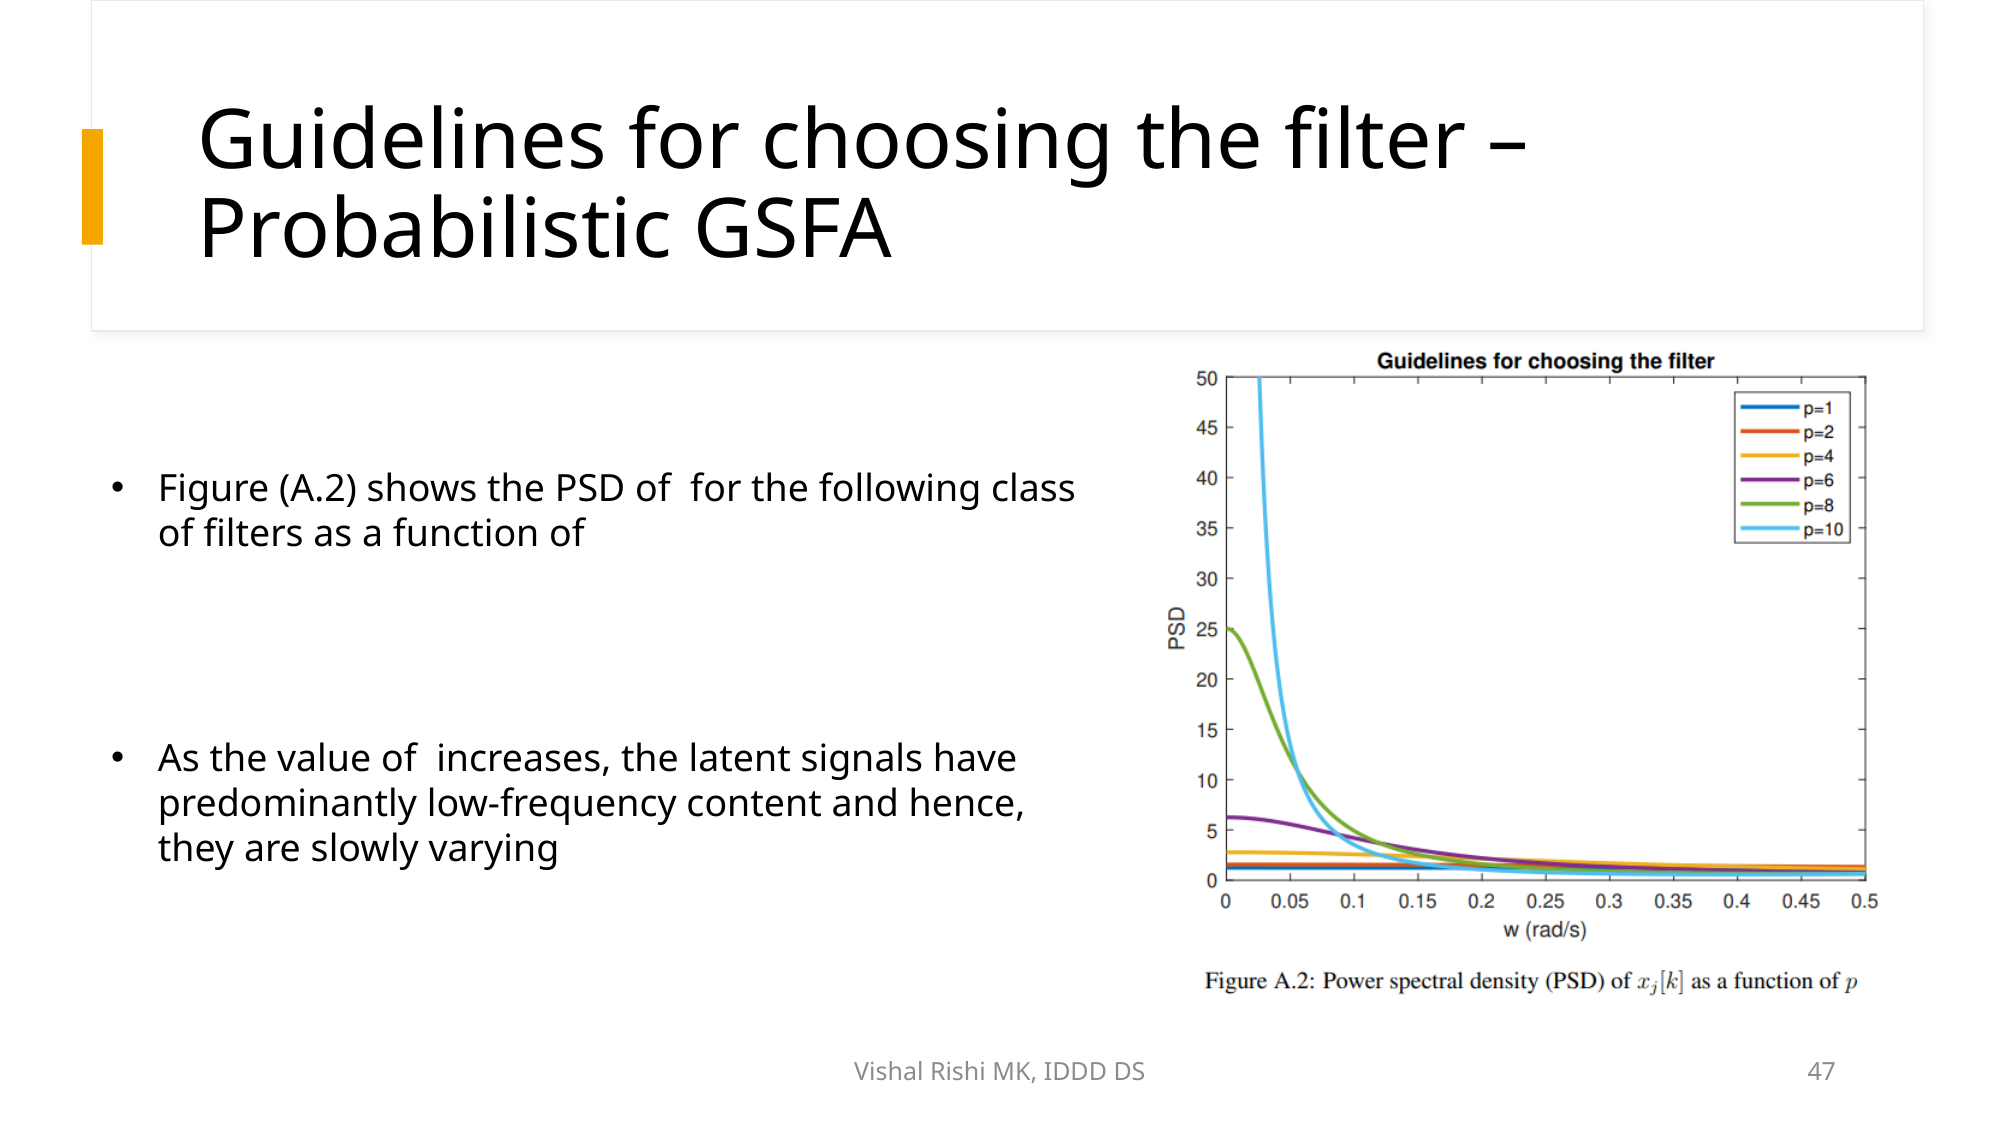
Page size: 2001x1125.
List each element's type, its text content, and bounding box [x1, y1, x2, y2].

footer Vishal Rishi MK, IDDD DS [662, 1042, 1338, 1103]
slide_number 47 [1401, 1042, 1851, 1103]
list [1155, 342, 1904, 1010]
title Guidelines for choosing the filter – Probabilistic GSFA [183, 90, 1851, 284]
